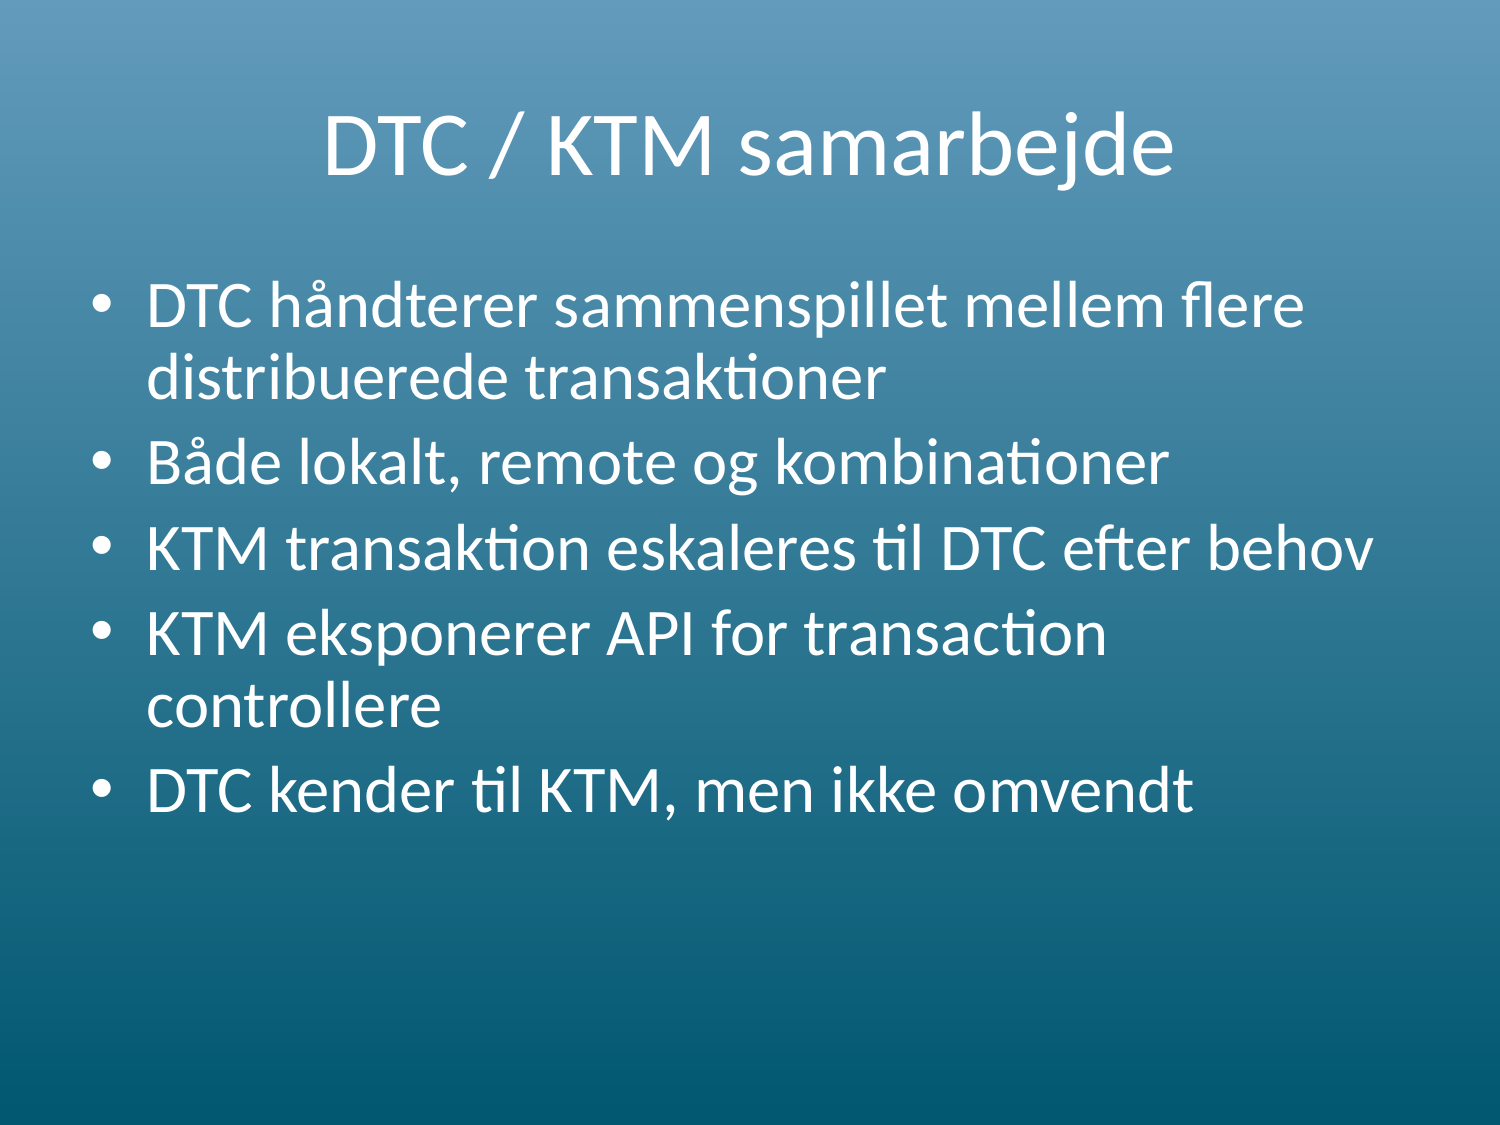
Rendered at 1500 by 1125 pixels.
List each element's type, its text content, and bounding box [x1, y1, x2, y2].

text_box [74, 721, 1425, 809]
list DTC håndterer sammenspillet mellem flere distribuerede transaktioner Både lokalt, remote og kombinationer KTM transaktion eskaleres til DTC efter behov KTM eksponerer API for transaction controllere DTC kender til KTM, men ikke omvendt [74, 262, 1426, 351]
title DTC / KTM samarbejde [74, 44, 1426, 233]
